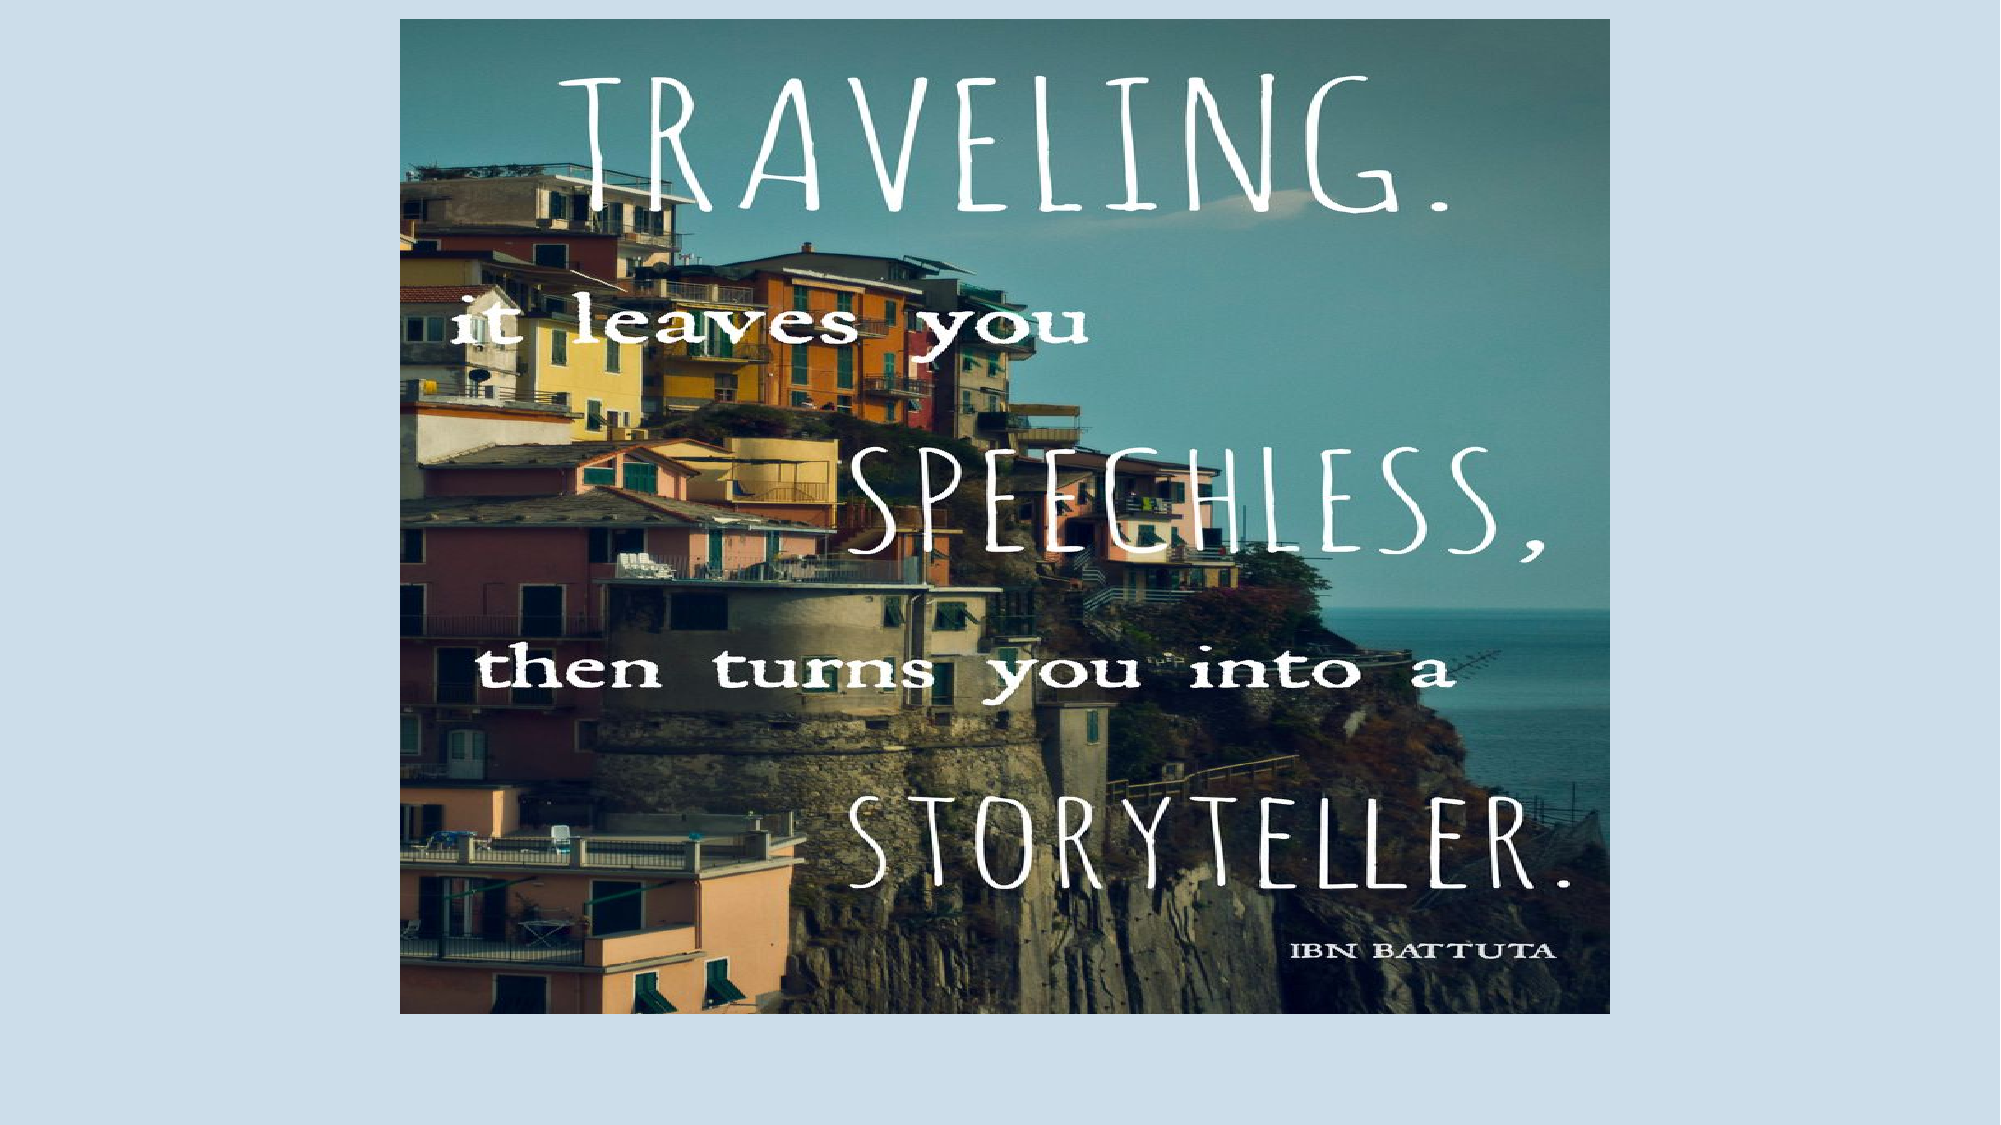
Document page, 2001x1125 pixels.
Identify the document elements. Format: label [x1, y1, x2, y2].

list [400, 19, 1610, 1015]
